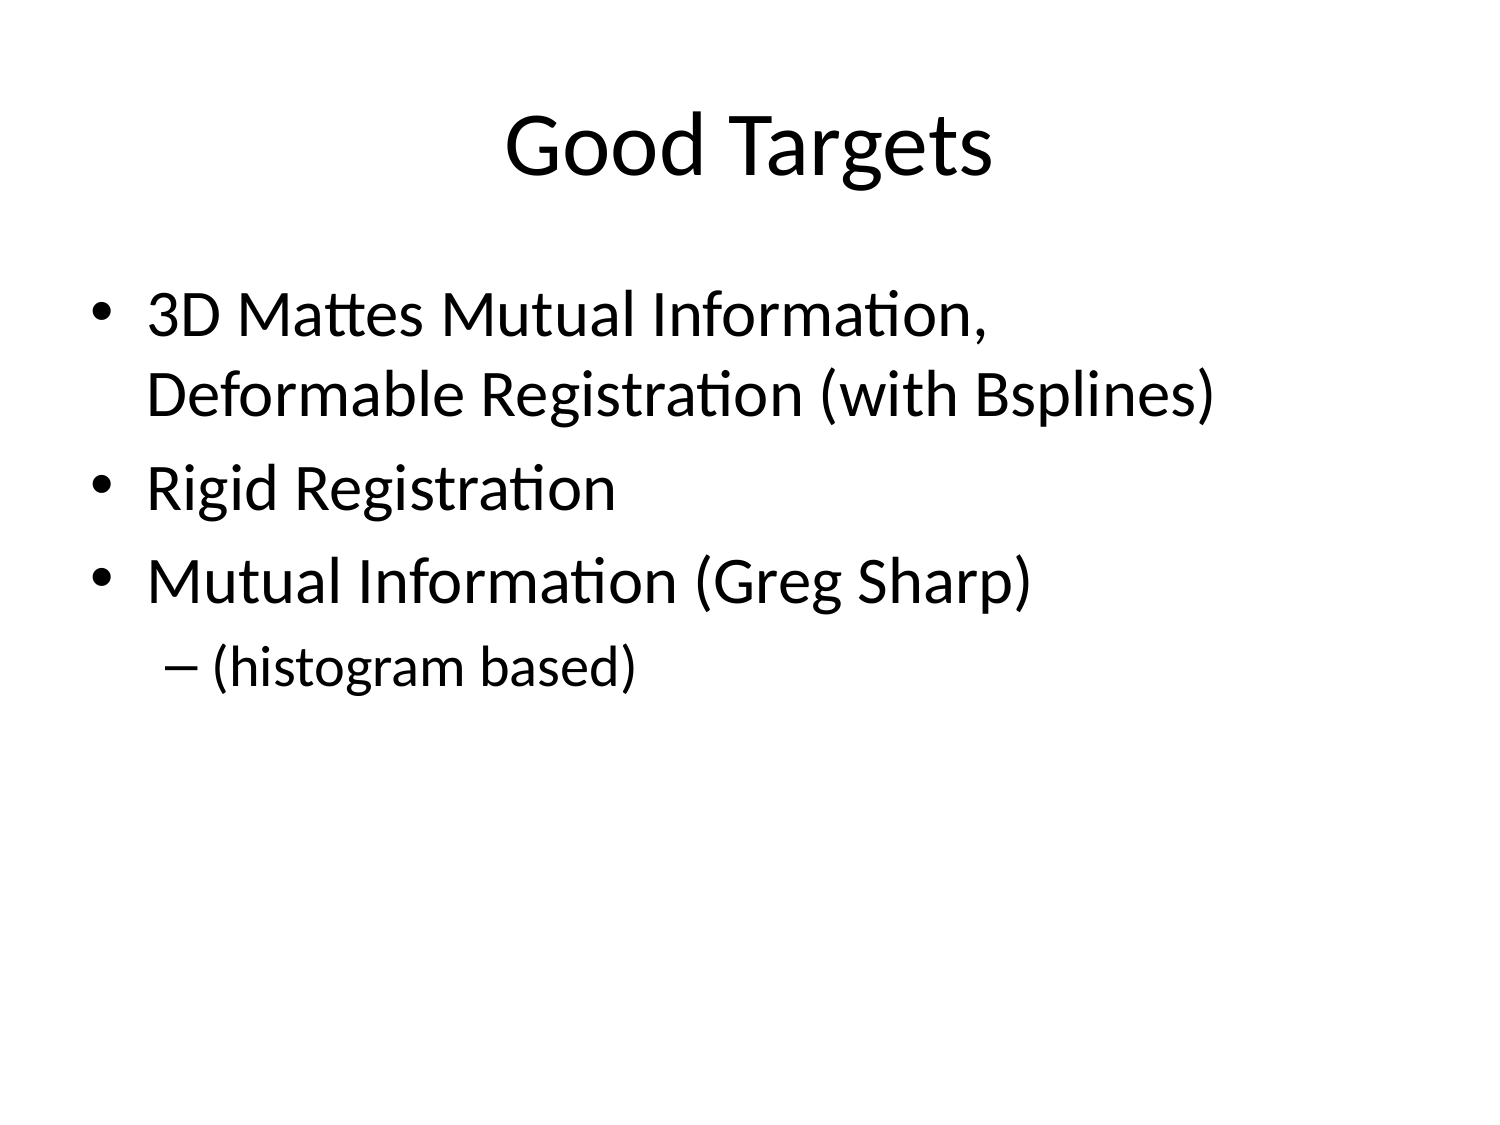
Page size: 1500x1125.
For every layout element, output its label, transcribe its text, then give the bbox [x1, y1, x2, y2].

list 3D Mattes Mutual Information, Deformable Registration (with Bsplines) Rigid Registration Mutual Information (Greg Sharp) (histogram based) [75, 262, 1425, 1005]
title Good Targets [75, 45, 1425, 233]
